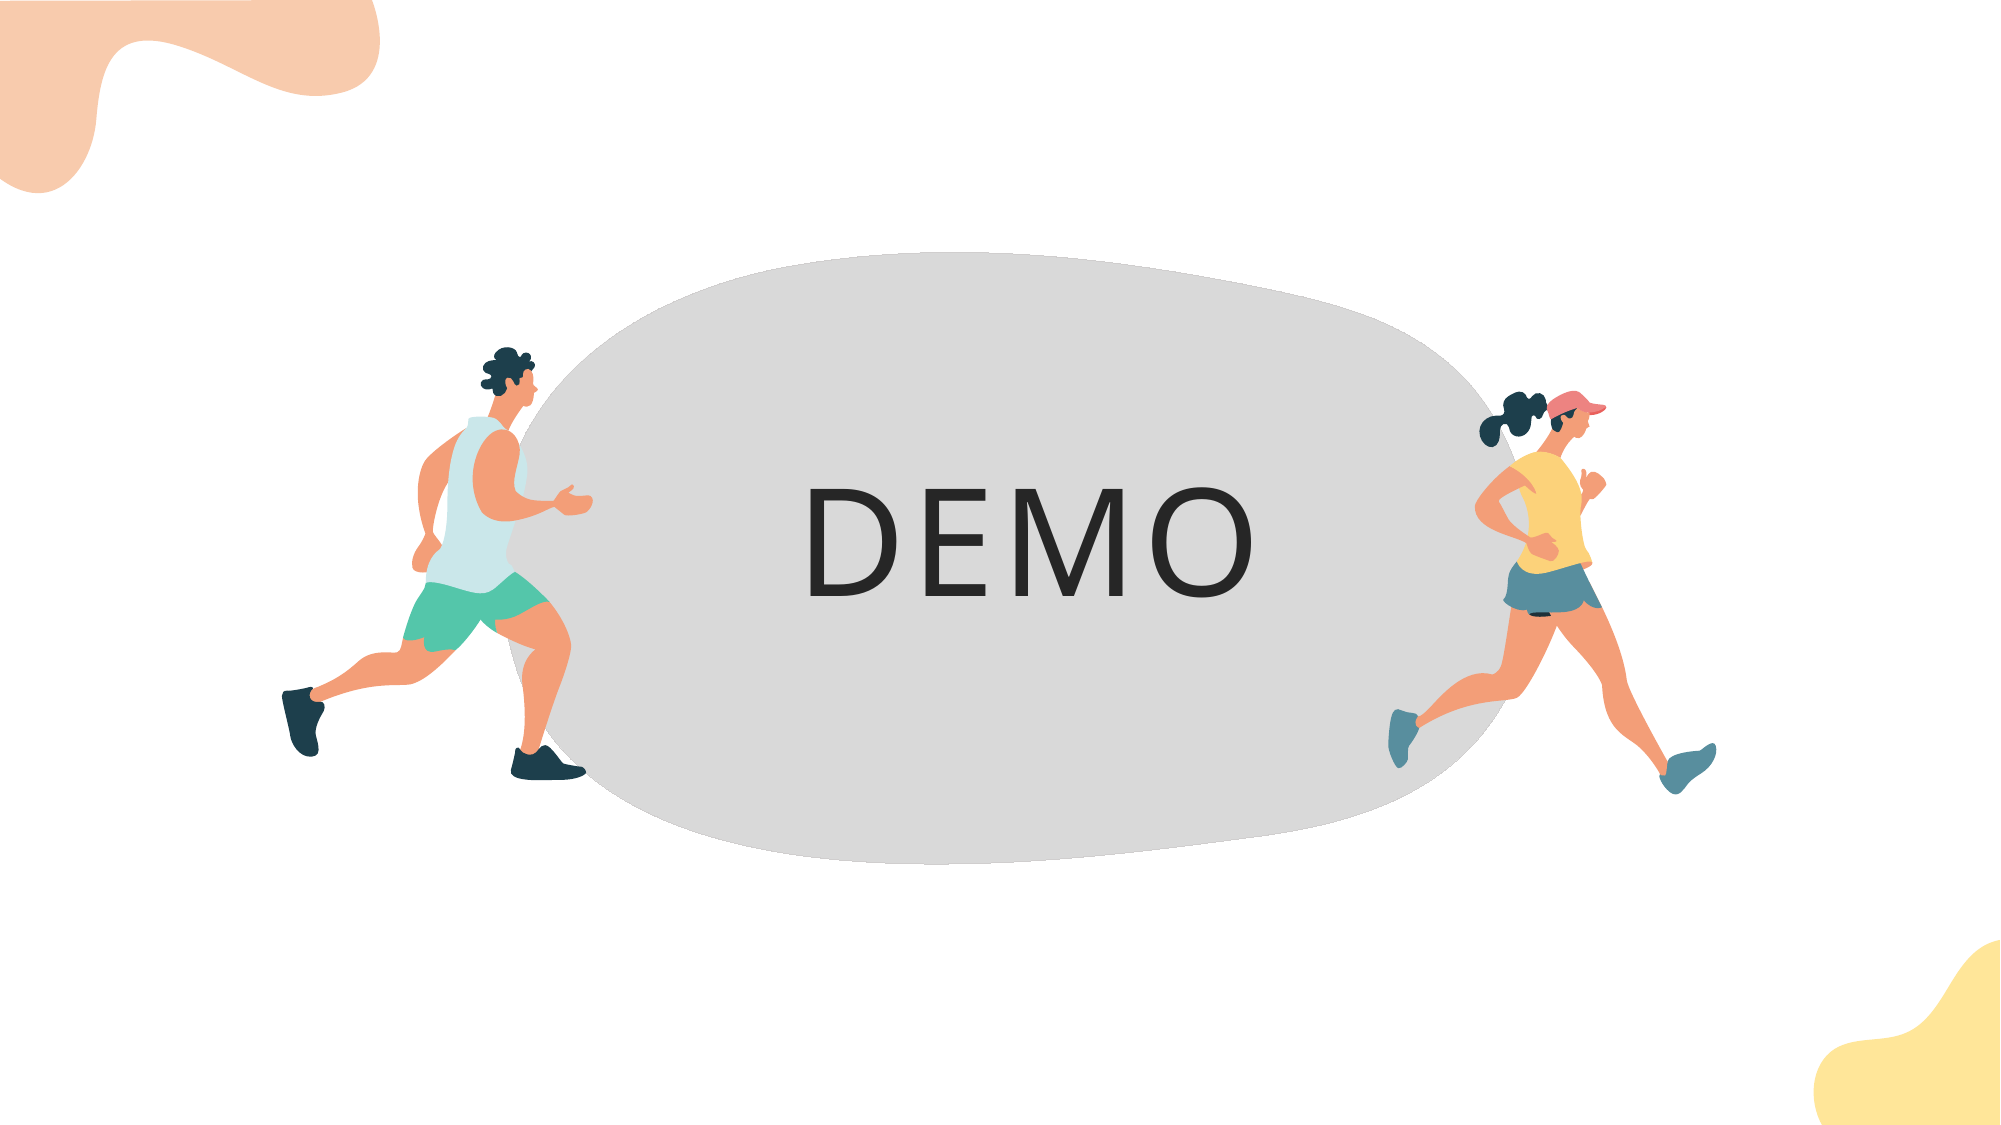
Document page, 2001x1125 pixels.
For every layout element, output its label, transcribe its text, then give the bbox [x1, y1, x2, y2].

text_box DEMO [781, 439, 1276, 634]
text_box [595, 252, 1475, 865]
text_box [0, 0, 380, 194]
text_box [1813, 939, 2000, 1125]
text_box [1387, 389, 1719, 800]
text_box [281, 344, 597, 781]
